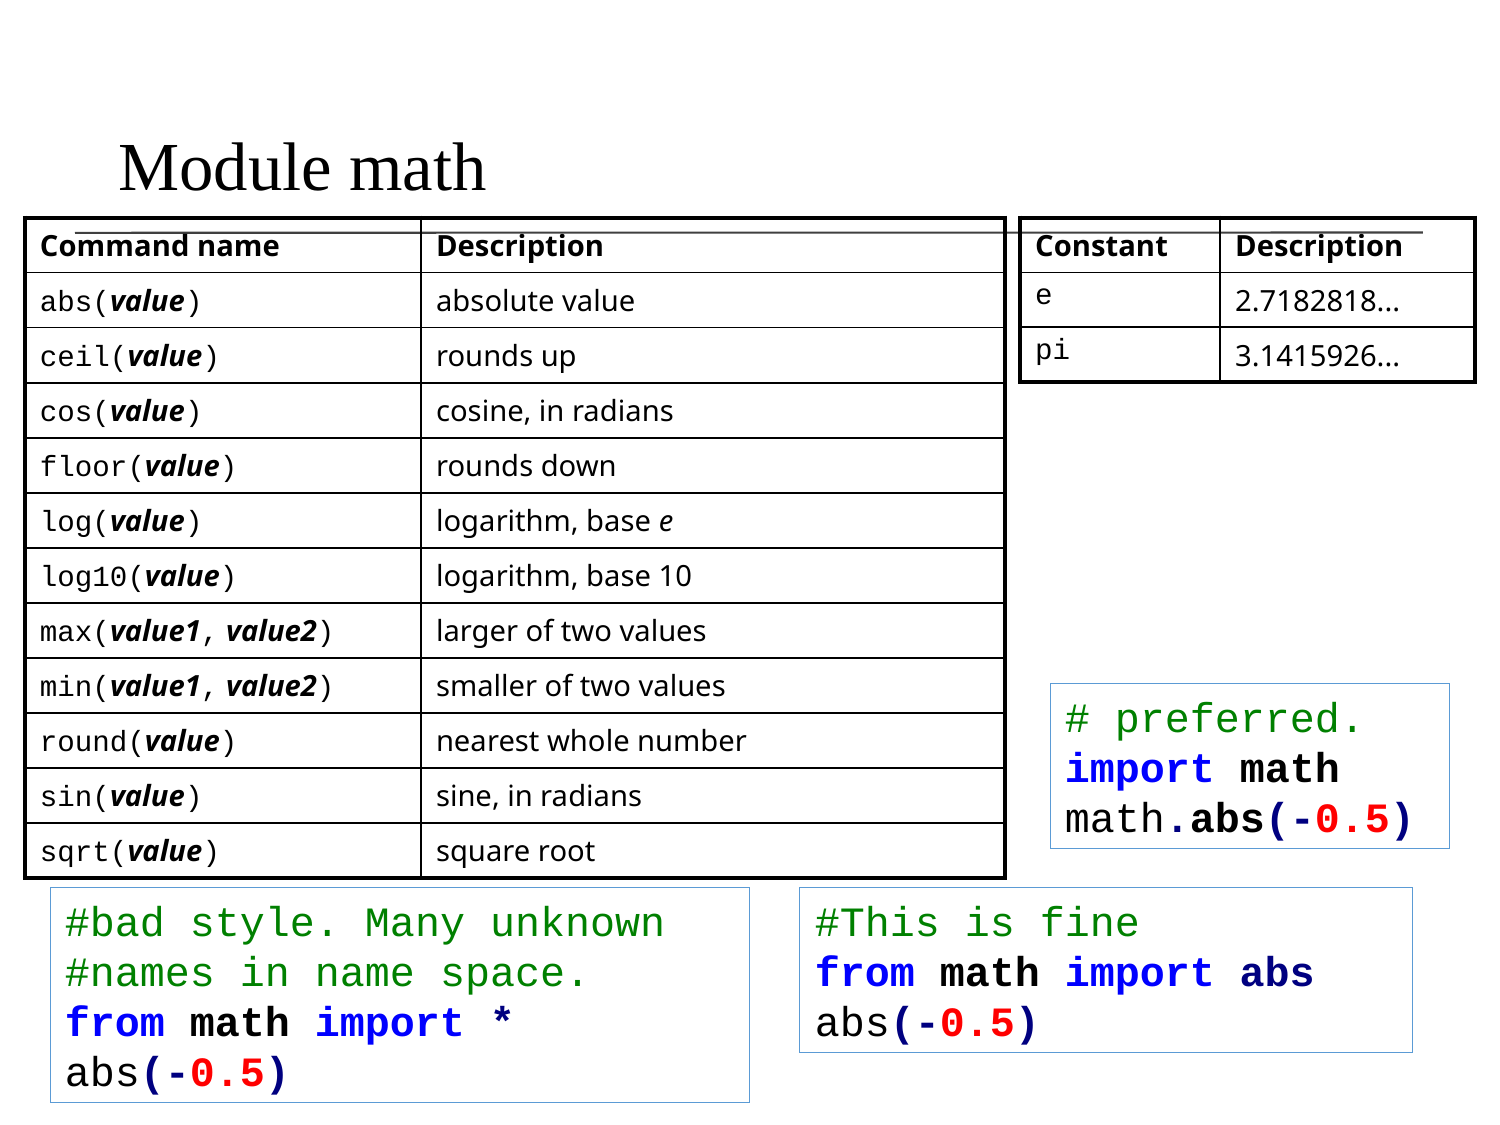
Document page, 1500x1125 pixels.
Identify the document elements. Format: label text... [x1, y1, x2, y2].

table_cell larger of two values [422, 604, 1003, 657]
table_cell sin(value) [27, 769, 420, 822]
table_cell rounds up [422, 328, 1003, 382]
text_box # preferred. import math math.abs(-0.5) [1050, 683, 1450, 849]
table_header Description [1221, 220, 1473, 272]
table_cell square root [422, 824, 1003, 876]
text_box #This is fine from math import abs abs(-0.5) [799, 887, 1413, 1053]
table_cell e [1022, 273, 1219, 326]
table_cell sqrt(value) [27, 824, 420, 876]
table_cell log10(value) [27, 549, 420, 602]
table_header Description [422, 220, 1003, 272]
table_header Constant [1022, 220, 1219, 272]
table_cell rounds down [422, 439, 1003, 492]
text_box #bad style. Many unknown #names in name space. from math import * abs(-0.5) [50, 887, 750, 1103]
table_cell ceil(value) [27, 328, 420, 382]
table_cell round(value) [27, 714, 420, 767]
table_cell 3.1415926... [1221, 328, 1473, 380]
table_cell pi [1022, 328, 1219, 380]
table_cell sine, in radians [422, 769, 1003, 822]
table_cell floor(value) [27, 439, 420, 492]
table_cell max(value1, value2) [27, 604, 420, 657]
table_cell nearest whole number [422, 714, 1003, 767]
table_cell absolute value [422, 273, 1003, 327]
table_cell log(value) [27, 494, 420, 547]
table_header Command name [27, 220, 420, 272]
table_cell smaller of two values [422, 659, 1003, 712]
table_cell min(value1, value2) [27, 659, 420, 712]
table_cell 2.7182818... [1221, 273, 1473, 326]
table_cell cosine, in radians [422, 384, 1003, 437]
table_cell abs(value) [27, 273, 420, 327]
table_cell logarithm, base 10 [422, 549, 1003, 602]
title Module math [103, 59, 1397, 278]
table_cell logarithm, base e [422, 494, 1003, 547]
table_cell cos(value) [27, 384, 420, 437]
